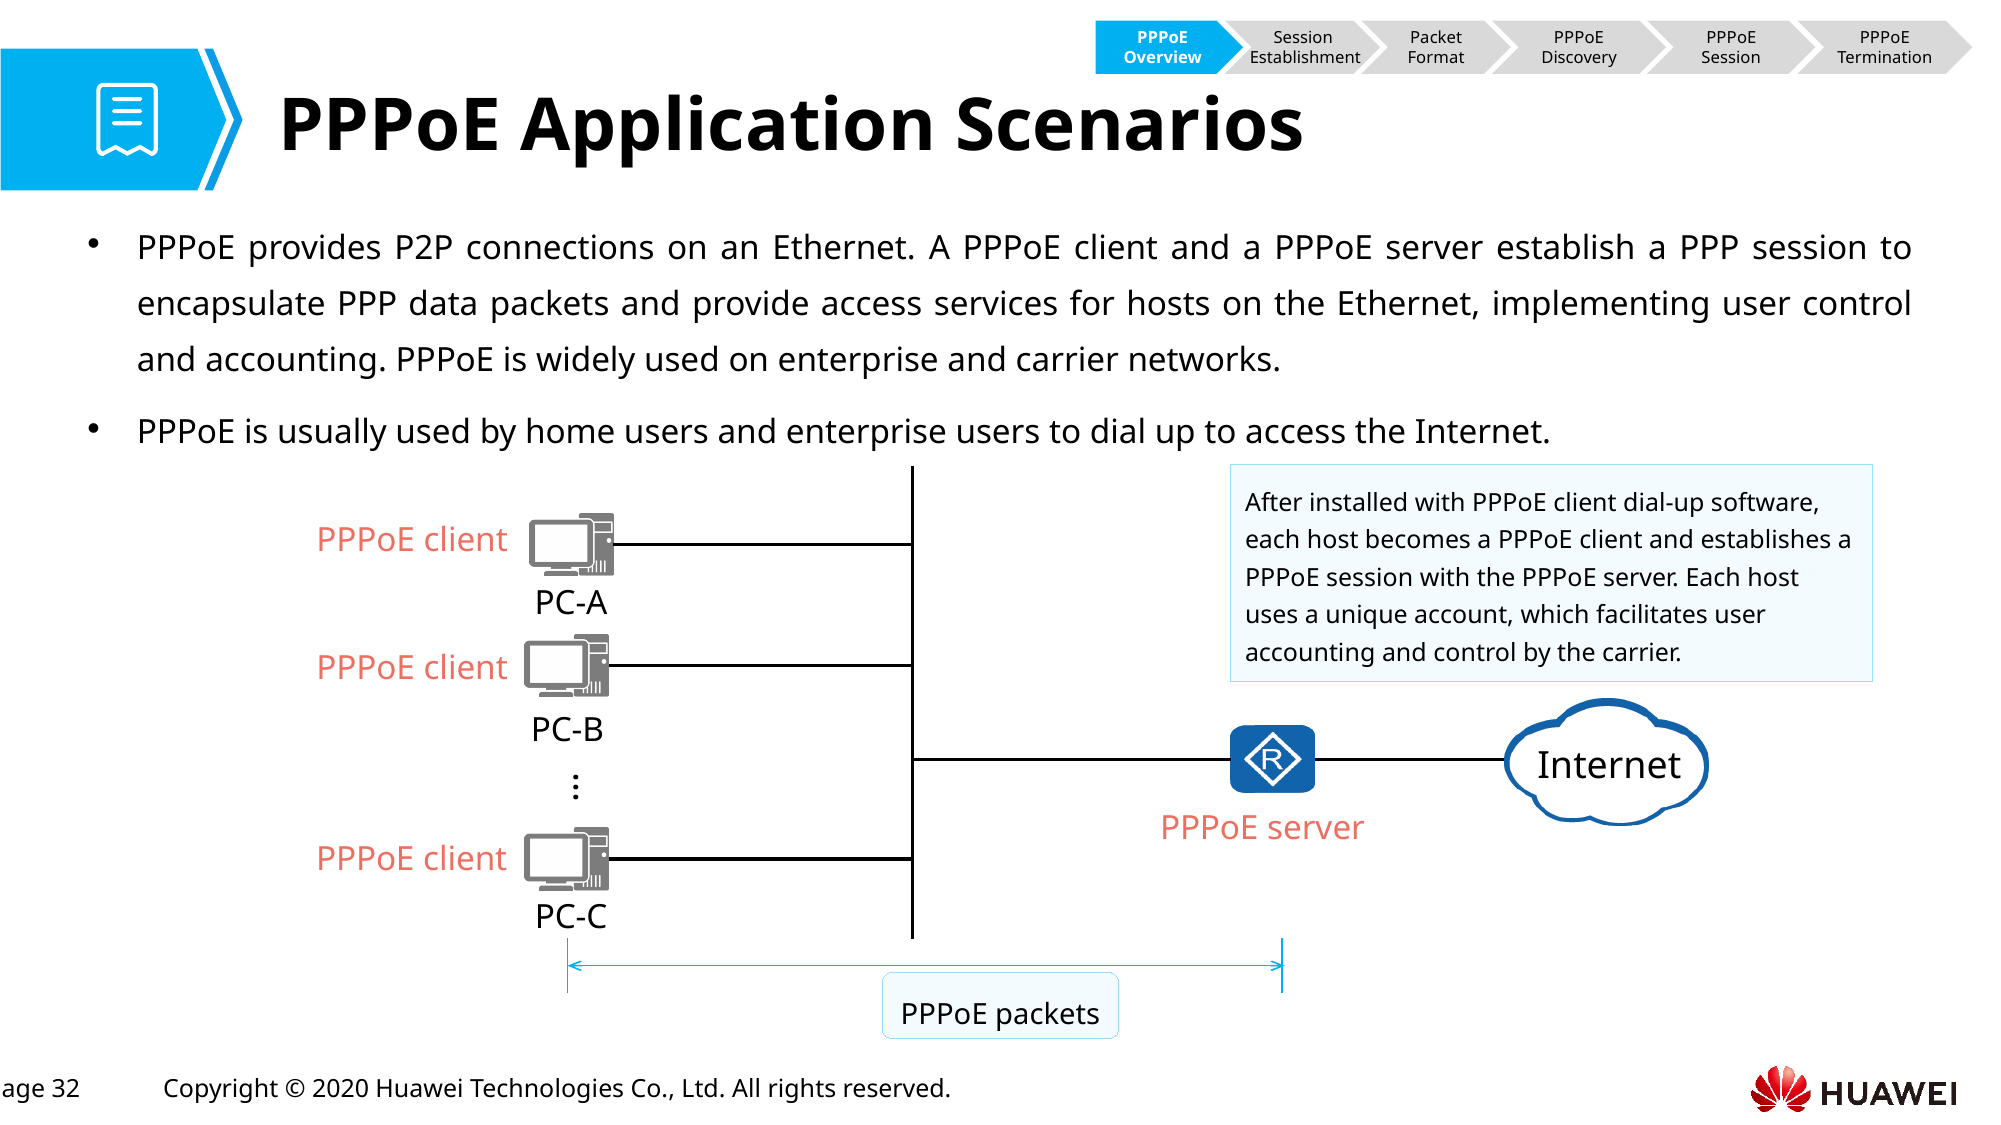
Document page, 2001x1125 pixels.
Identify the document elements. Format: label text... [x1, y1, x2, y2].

text_box PPPoE client [302, 639, 516, 694]
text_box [1504, 698, 1709, 826]
text_box Packet Format [1361, 20, 1511, 74]
list PPPoE provides P2P connections on an Ethernet. A PPPoE client and a PPPoE server establish a PPP session to encapsulate PPP data packets and provide access services for hosts on the Ethernet, implementing user control and accounting. PPPoE is widely used on enterprise and carrier networks. PPPoE is usually used by home users and enterprise users to dial up to access the Internet. [73, 203, 1930, 972]
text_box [516, 465, 913, 943]
text_box PPPoE client [301, 830, 516, 885]
text_box PPPoE Termination [1797, 20, 1973, 74]
text_box PPPoE client [302, 511, 516, 566]
text_box After installed with PPPoE client dial-up software, each host becomes a PPPoE client and establishes a PPPoE session with the PPPoE server. Each host uses a unique account, which facilitates user accounting and control by the carrier. [1230, 464, 1873, 682]
text_box PPPoE Session [1647, 20, 1816, 74]
picture [1751, 1066, 1956, 1112]
text_box Session Establishment [1224, 20, 1381, 74]
text_box PPPoE Discovery [1492, 20, 1667, 74]
text_box PPPoE server [1145, 799, 1380, 854]
title PPPoE Application Scenarios [261, 73, 1875, 180]
picture [1230, 725, 1315, 794]
text_box PPPoE Overview [1095, 20, 1244, 74]
text_box PPPoE packets [882, 972, 1119, 1039]
